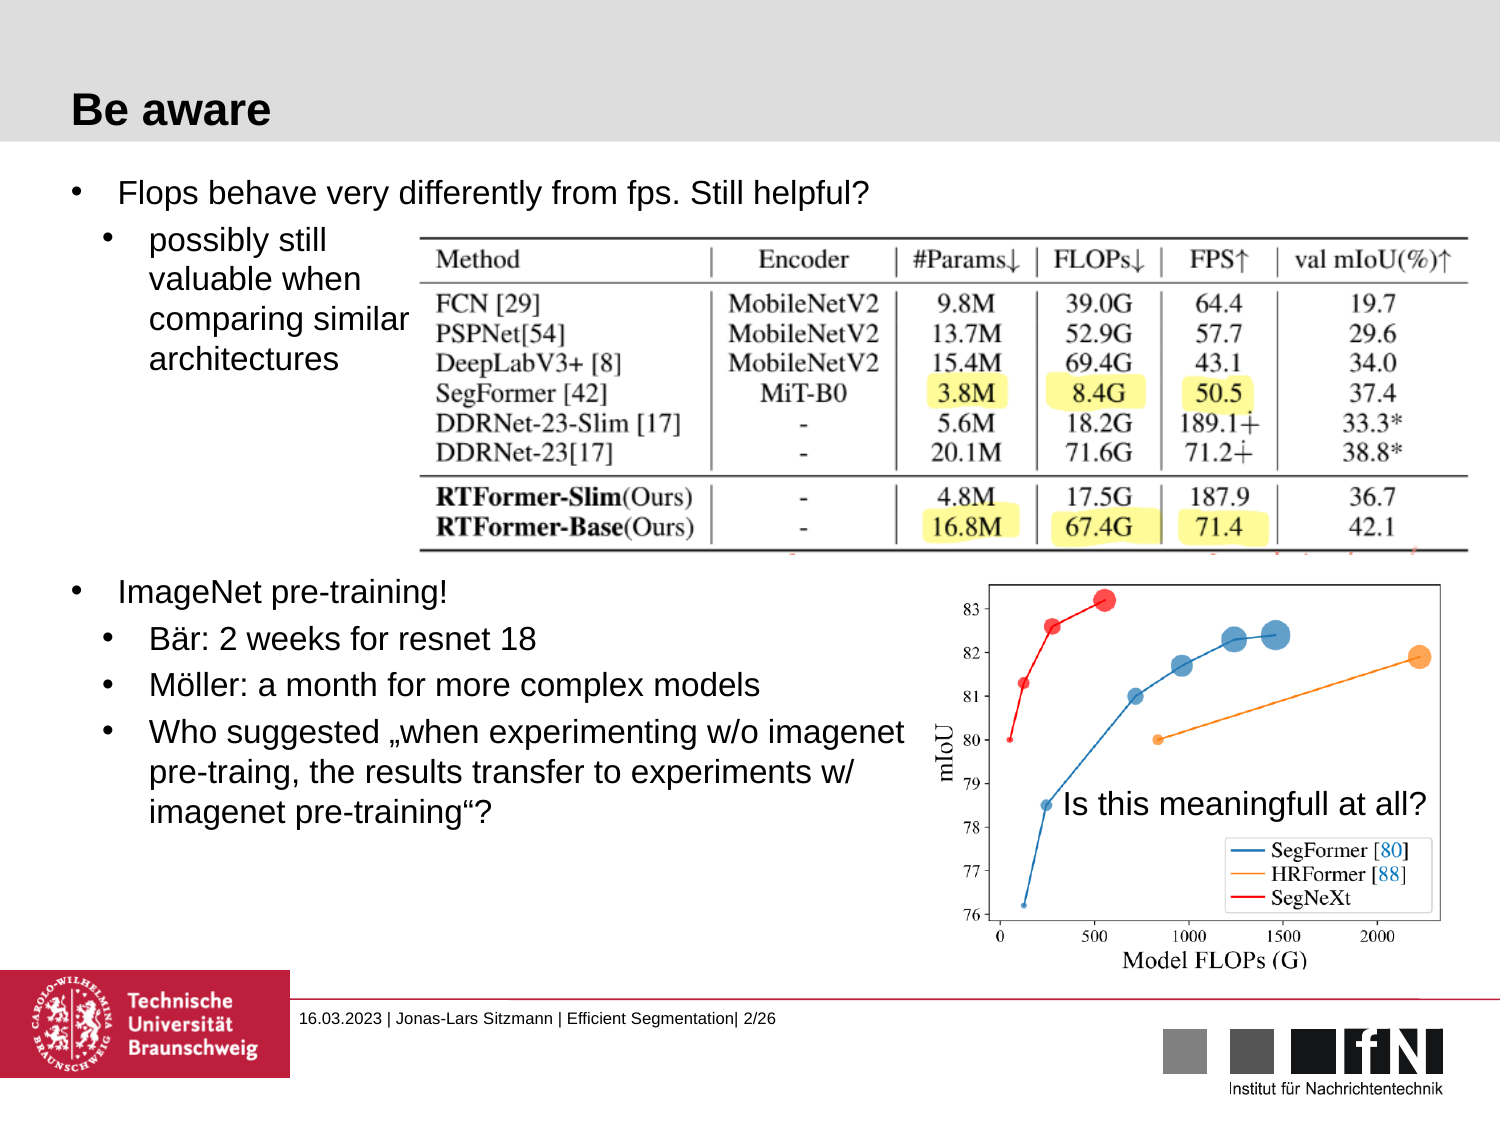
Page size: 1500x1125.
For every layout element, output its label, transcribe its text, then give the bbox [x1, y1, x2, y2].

picture [384, 232, 1473, 555]
picture [0, 970, 290, 1078]
list Flops behave very differently from fps. Still helpful? possibly still valuable when comparing similar architectures ImageNet pre-training! Bär: 2 weeks for resnet 18 Möller: a month for more complex models Who suggested „when experimenting w/o imagenet pre-traing, the results transfer to experiments w/ imagenet pre-training“? [70, 170, 925, 955]
title Be aware [70, 17, 1445, 135]
picture [923, 572, 1462, 974]
